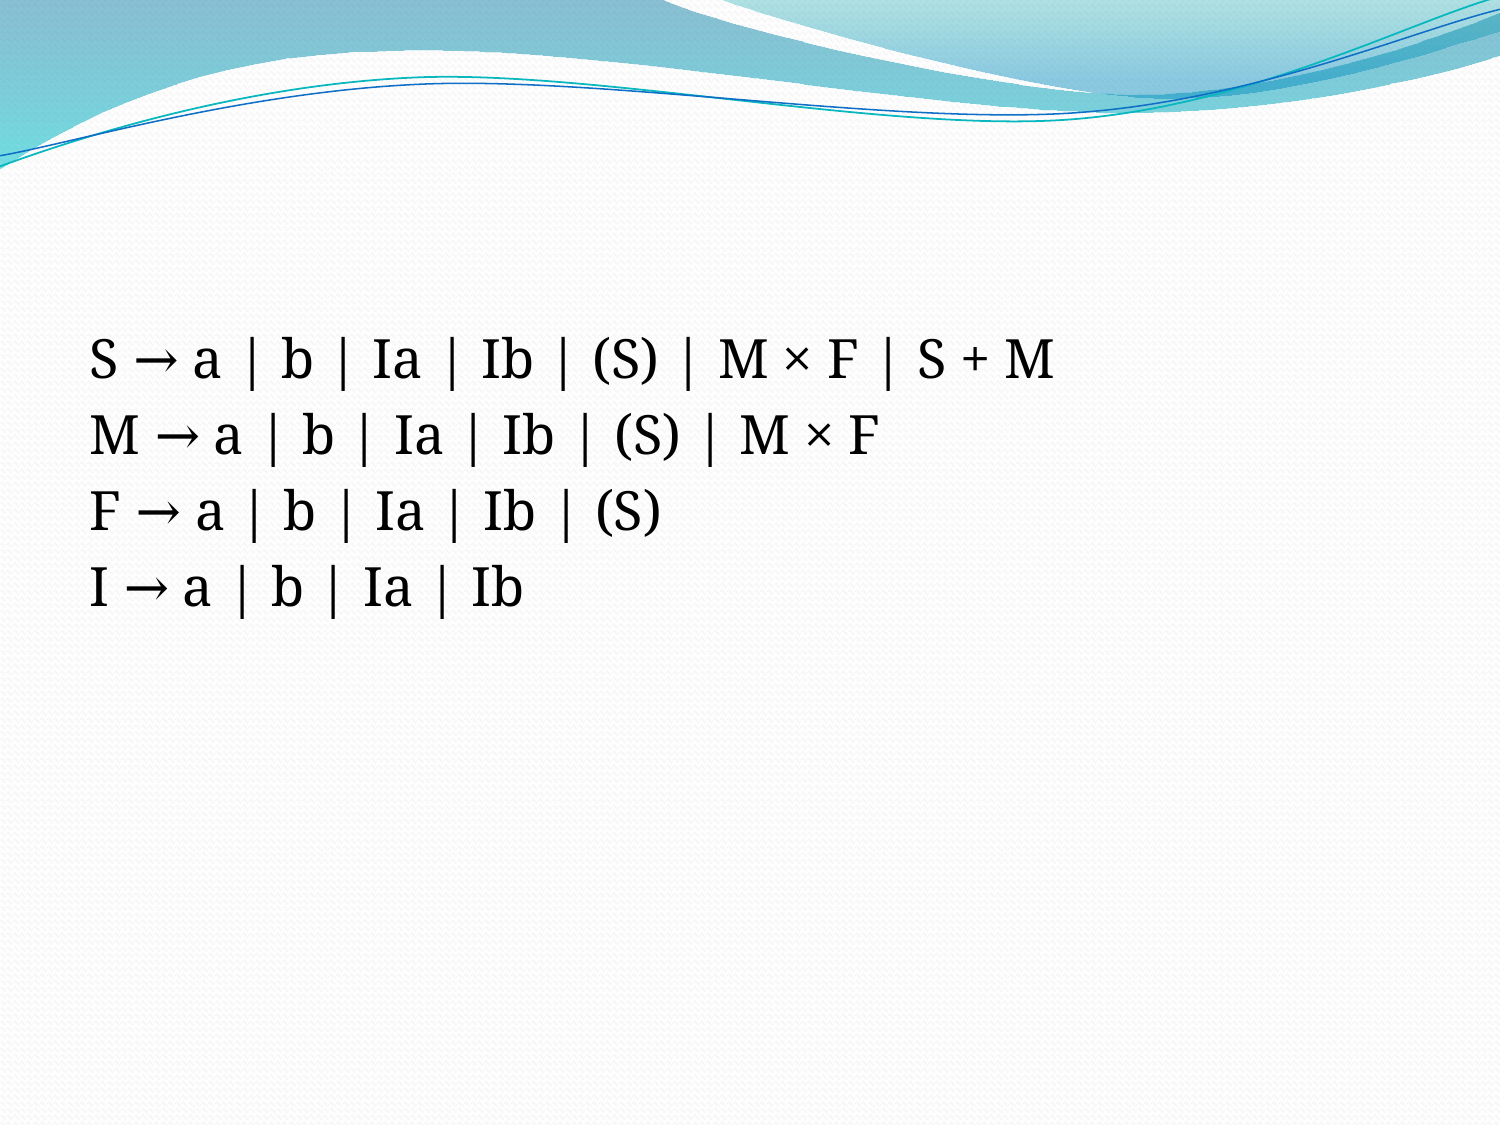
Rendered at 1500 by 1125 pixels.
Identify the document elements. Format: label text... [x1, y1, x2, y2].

list S → a | b | Ia | Ib | (S) | M × F | S + M M → a | b | Ia | Ib | (S) | M × F F → a | b | Ia | Ib | (S) I → a | b | Ia | Ib [75, 317, 1425, 1038]
